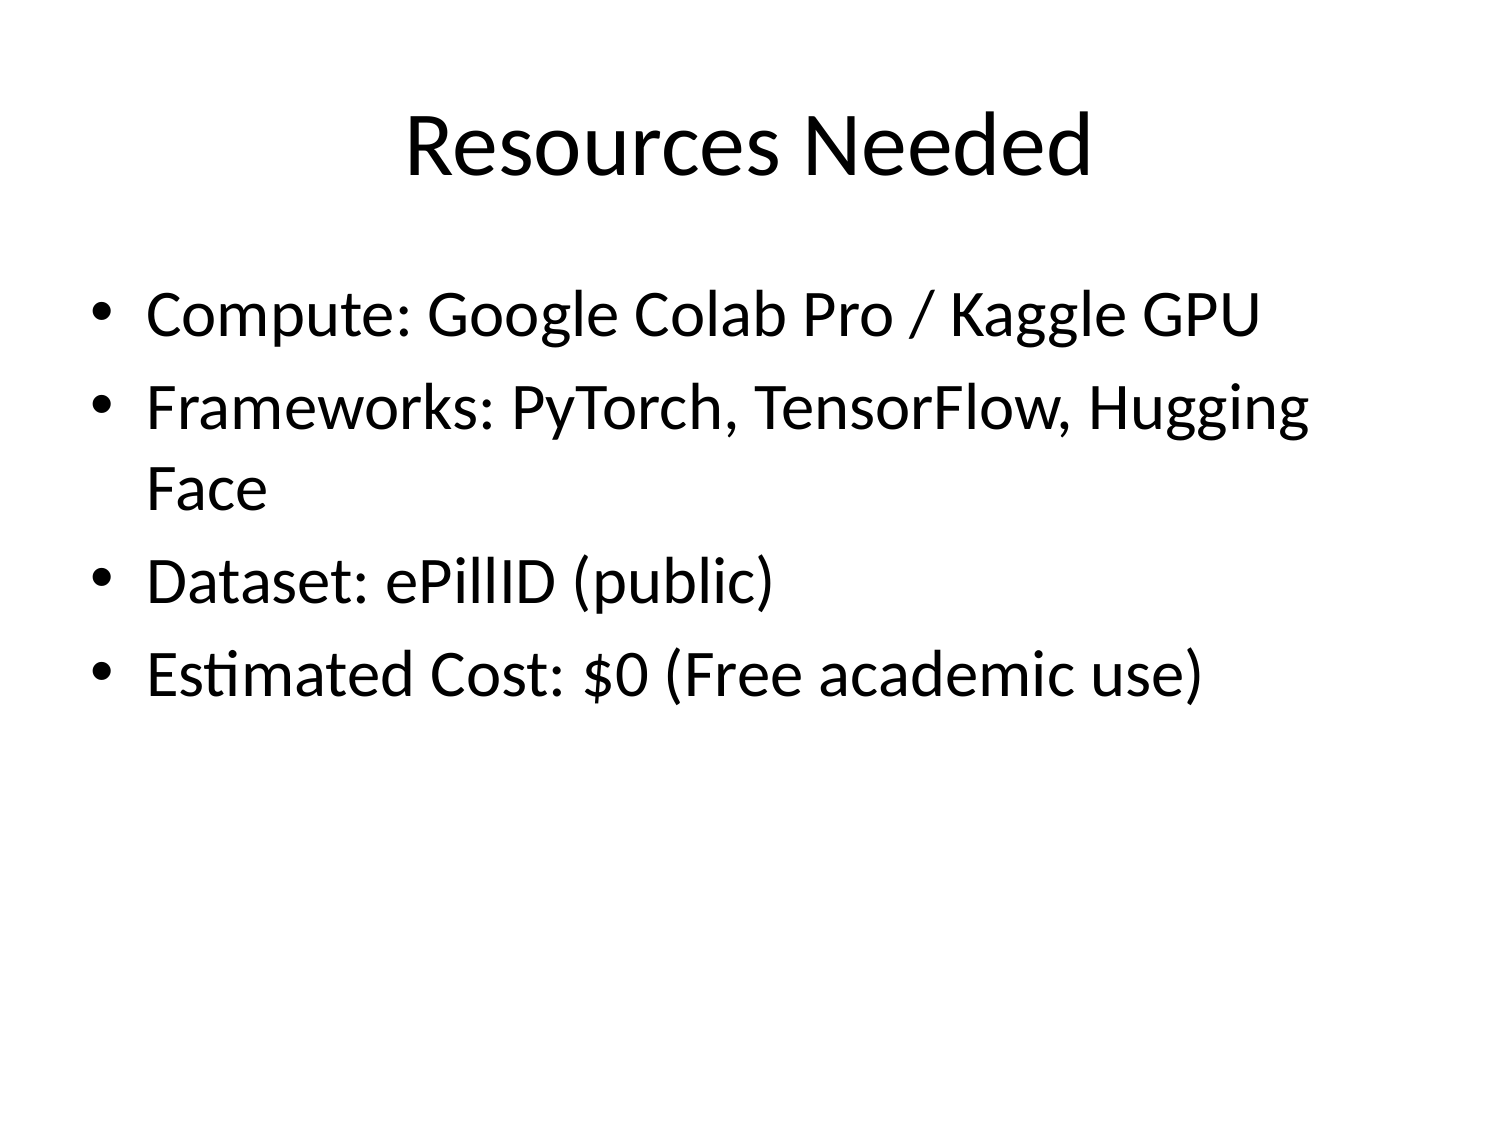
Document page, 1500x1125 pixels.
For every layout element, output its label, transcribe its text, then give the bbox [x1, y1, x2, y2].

list Compute: Google Colab Pro / Kaggle GPU Frameworks: PyTorch, TensorFlow, Hugging Face Dataset: ePillID (public) Estimated Cost: $0 (Free academic use) [75, 262, 1425, 1005]
title Resources Needed [75, 45, 1425, 233]
